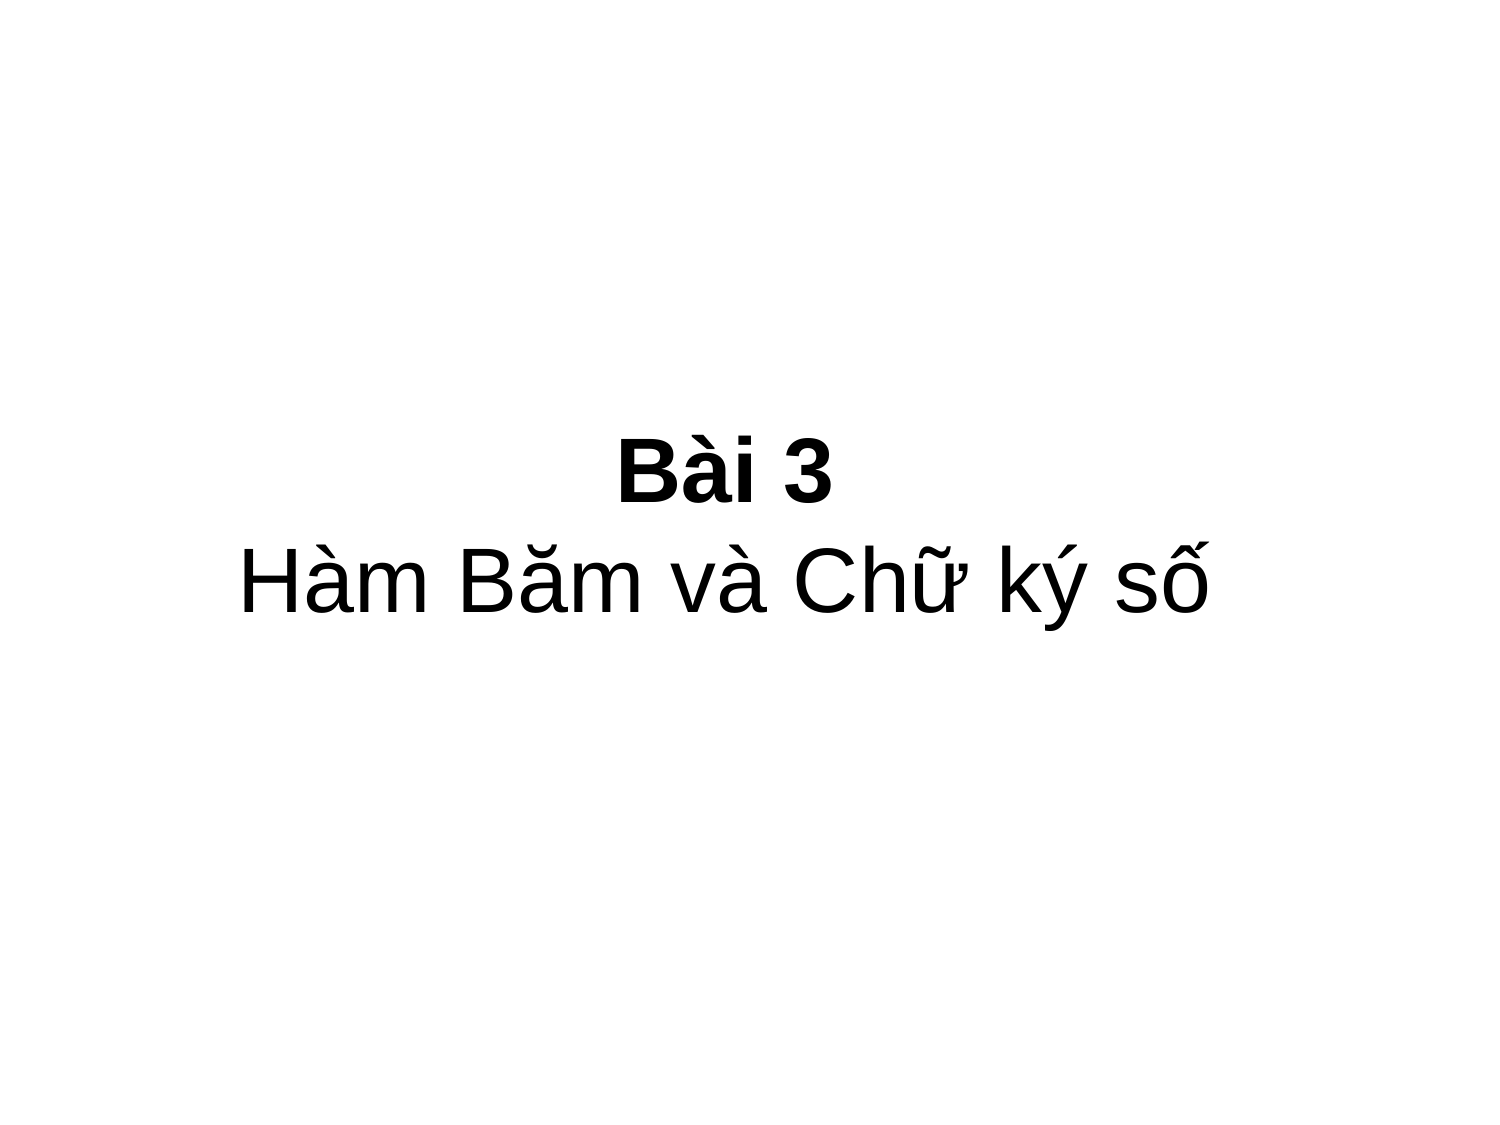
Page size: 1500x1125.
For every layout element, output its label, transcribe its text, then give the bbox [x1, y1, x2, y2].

title Bài 3 Hàm Băm và Chữ ký số [87, 237, 1363, 804]
